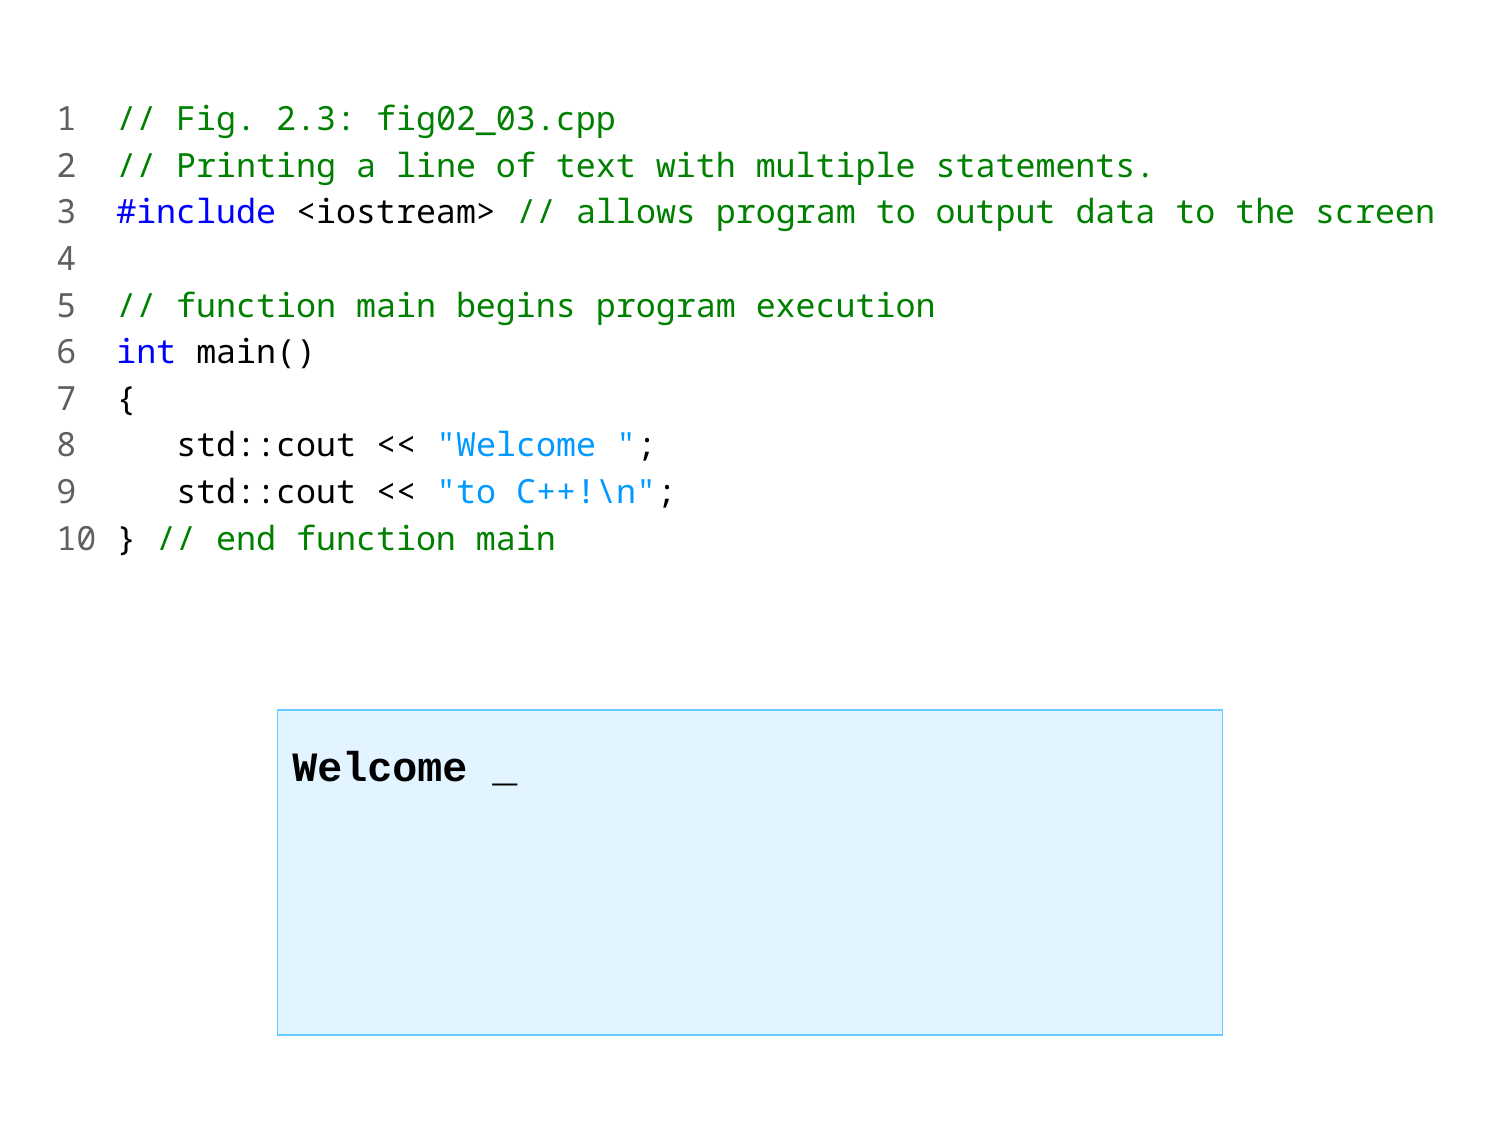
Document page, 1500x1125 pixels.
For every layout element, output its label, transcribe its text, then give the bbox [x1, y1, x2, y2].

list 1 // Fig. 2.3: fig02_03.cpp 2 // Printing a line of text with multiple statements. 3 #include <iostream> // allows program to output data to the screen 4 5 // function main begins program execution 6 int main() 7 { 8 std::cout << "Welcome "; 9 std::cout << "to C++!\n"; 10 } // end function main [40, 89, 1459, 593]
text_box Welcome _o C++!_ _ [277, 710, 1223, 1035]
